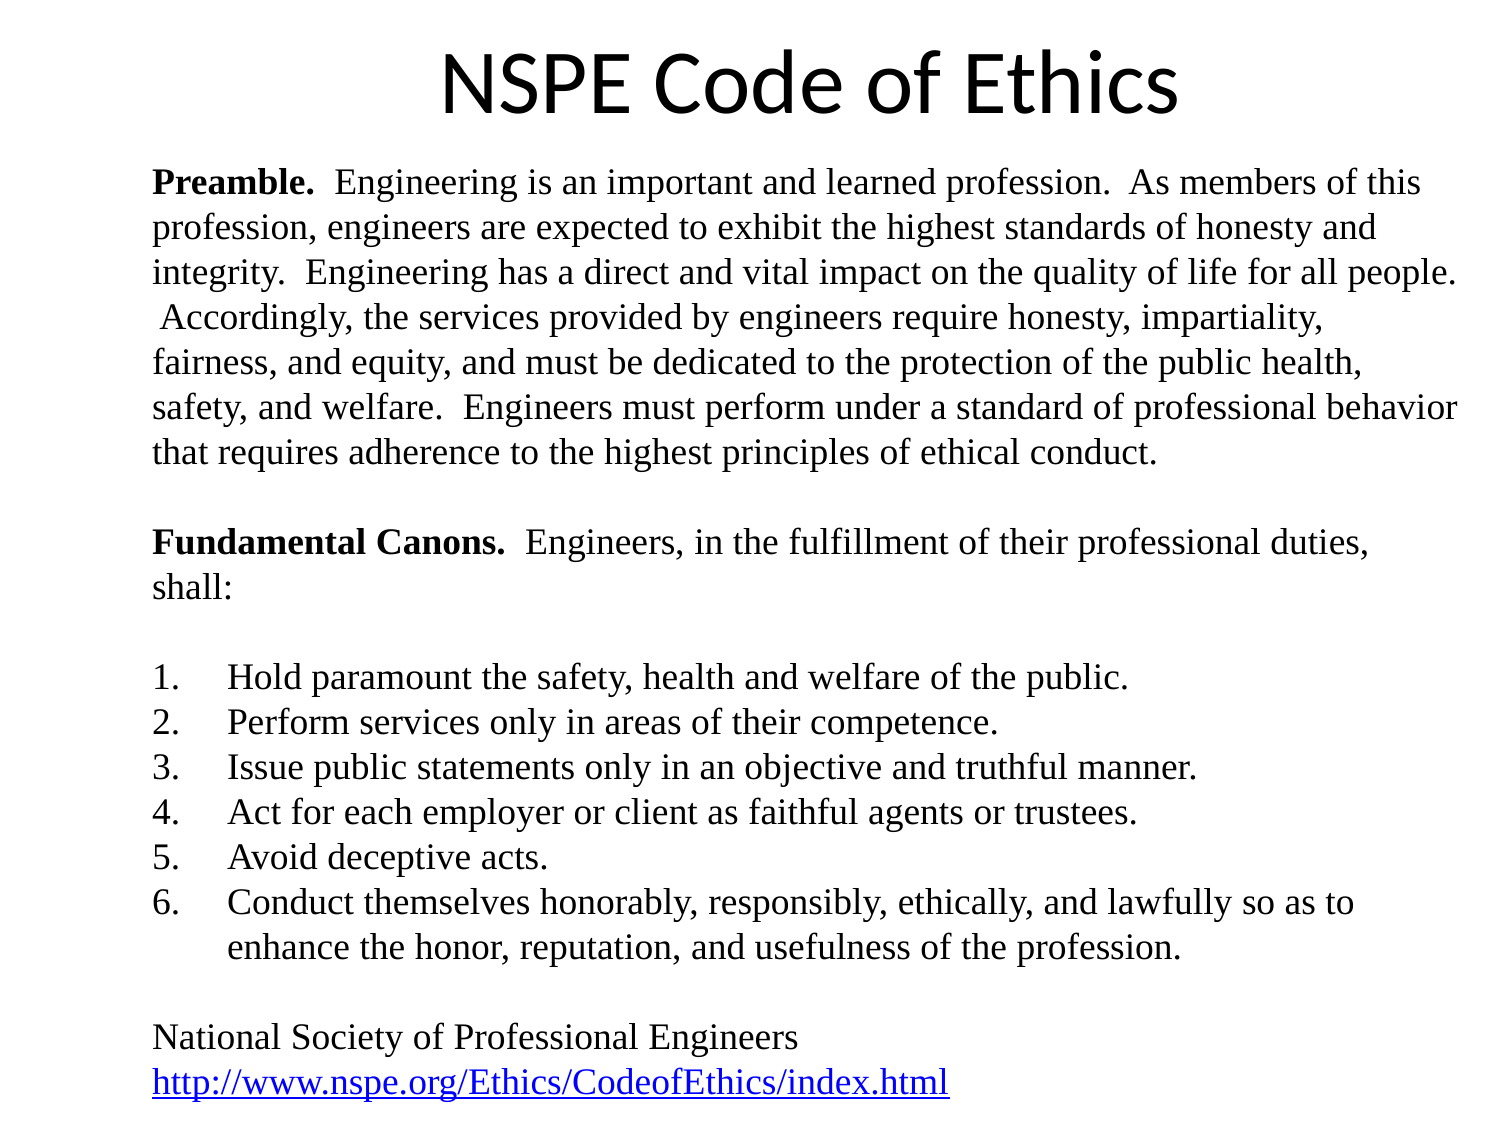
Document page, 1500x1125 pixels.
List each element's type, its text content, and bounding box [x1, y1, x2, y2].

text_box Preamble. Engineering is an important and learned profession. As members of this profession, engineers are expected to exhibit the highest standards of honesty and integrity. Engineering has a direct and vital impact on the quality of life for all people. Accordingly, the services provided by engineers require honesty, impartiality, fairness, and equity, and must be dedicated to the protection of the public health, safety, and welfare. Engineers must perform under a standard of professional behavior that requires adherence to the highest principles of ethical conduct. Fundamental Canons. Engineers, in the fulfillment of their professional duties, shall: Hold paramount the safety, health and welfare of the public. Perform services only in areas of their competence. Issue public statements only in an objective and truthful manner. Act for each employer or client as faithful agents or trustees. Avoid deceptive acts. Conduct themselves honorably, responsibly, ethically, and lawfully so as to enhance the honor, reputation, and usefulness of the profession. National Society of Professional Engineers http://www.nspe.org/Ethics/CodeofEthics/index.html [137, 149, 1475, 1110]
title NSPE Code of Ethics [177, 12, 1445, 149]
